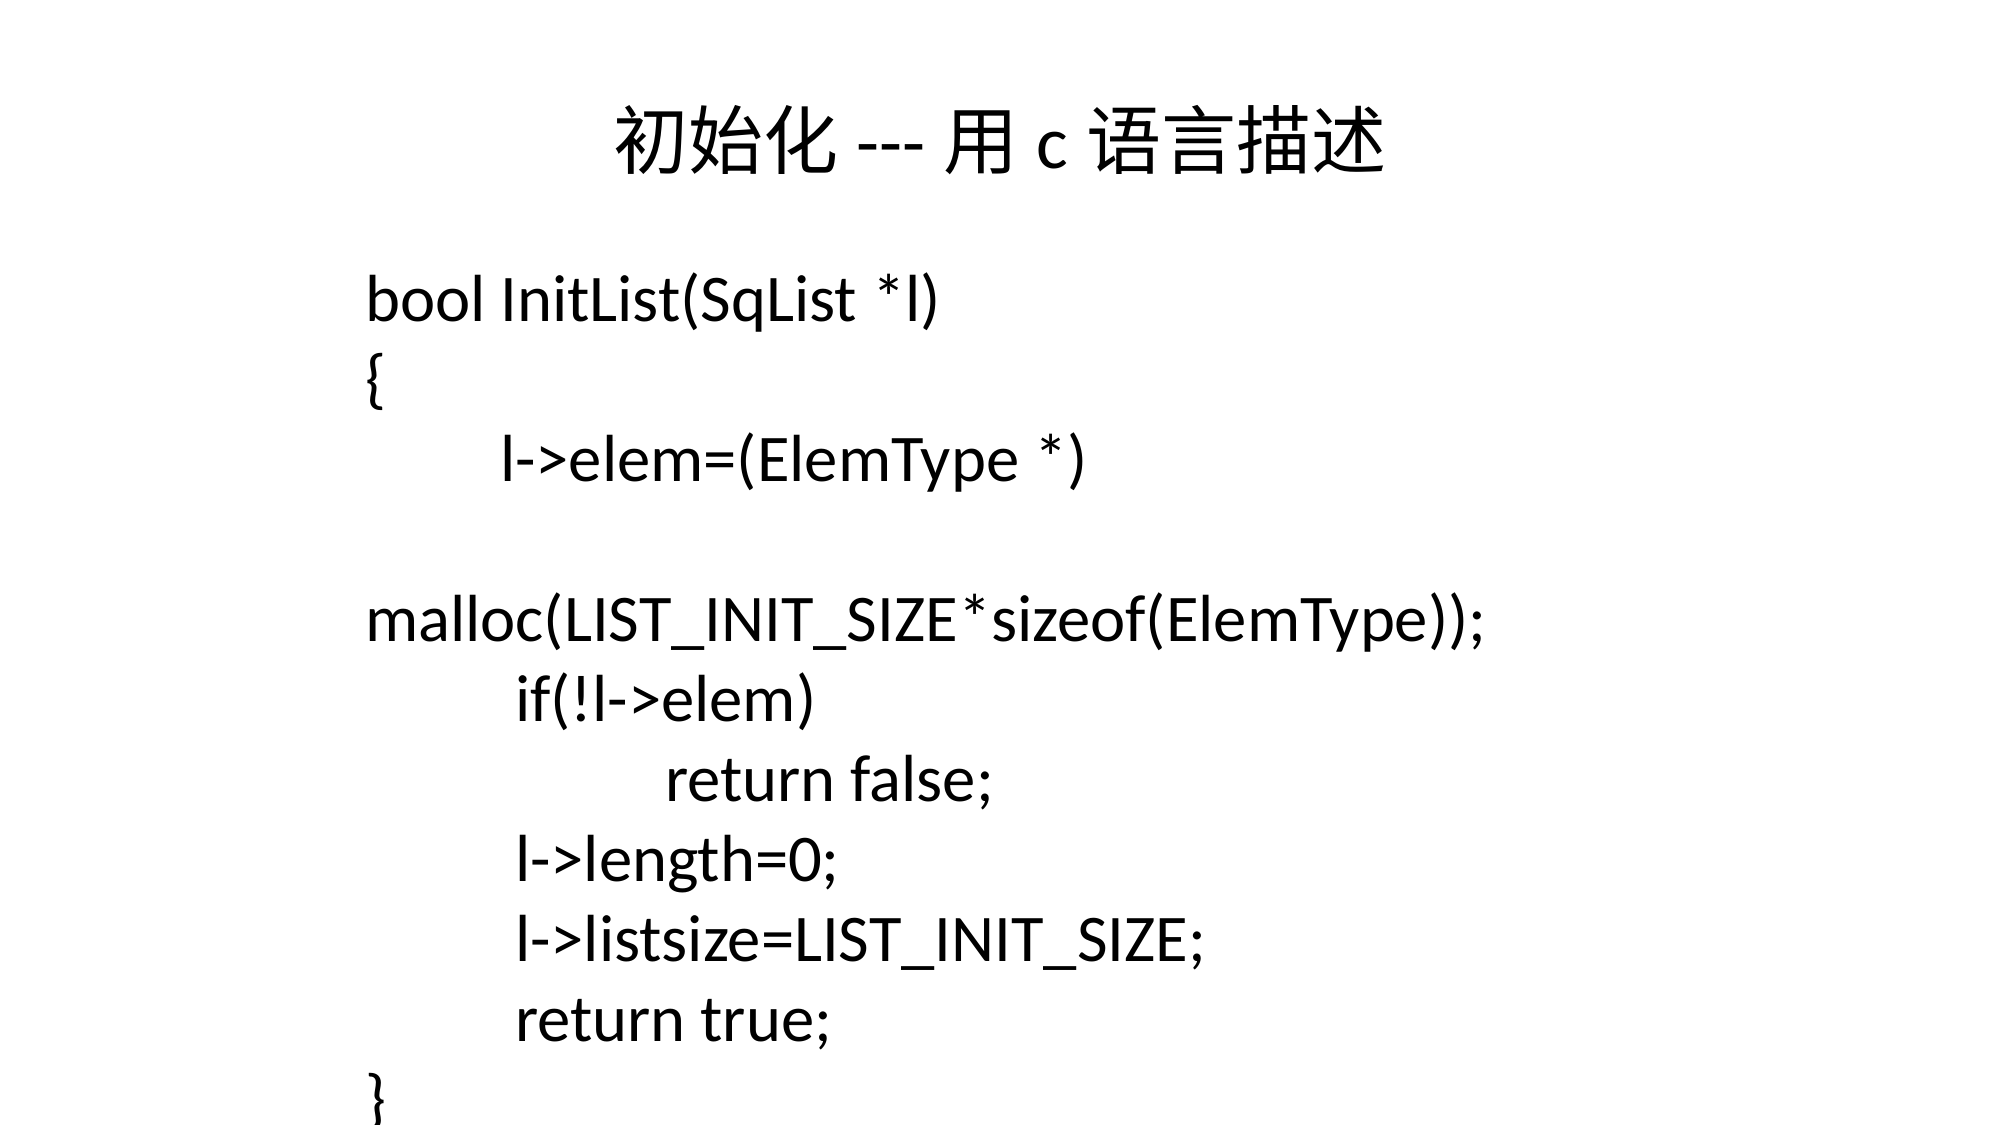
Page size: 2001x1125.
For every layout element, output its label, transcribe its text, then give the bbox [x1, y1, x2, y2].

text_box bool InitList(SqList *l) { l->elem=(ElemType *) malloc(LIST_INIT_SIZE*sizeof(ElemType)); if(!l->elem) return false; l->length=0; l->listsize=LIST_INIT_SIZE; return true; } [350, 247, 1675, 1125]
title 初始化---用c语言描述 [99, 45, 1900, 233]
